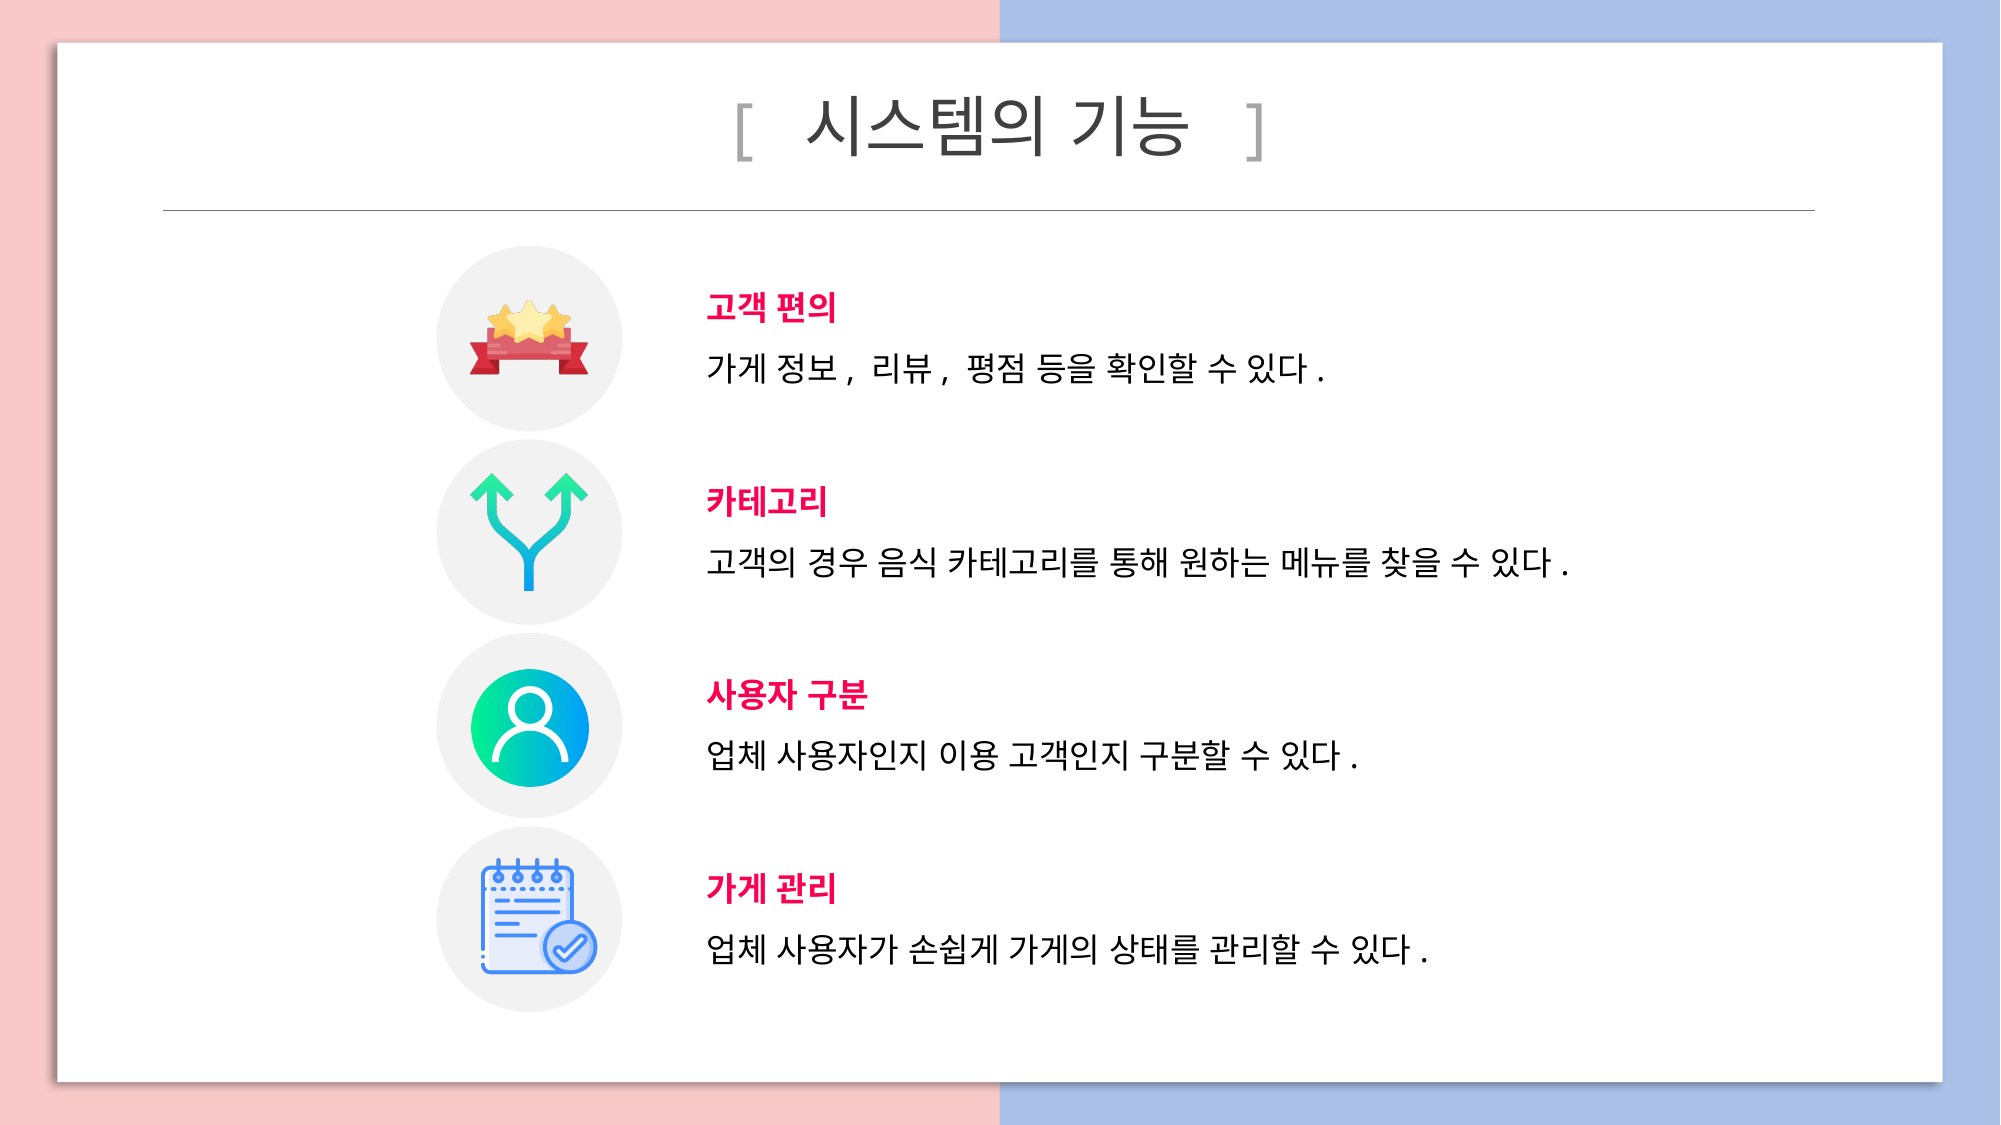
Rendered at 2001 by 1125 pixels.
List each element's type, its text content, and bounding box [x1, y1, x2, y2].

text_box [435, 825, 624, 1014]
picture [481, 857, 599, 975]
list [ 시스템의 기능 ] [550, 86, 1450, 175]
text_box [692, 279, 1633, 397]
picture [471, 669, 589, 787]
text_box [692, 666, 1633, 784]
text_box [435, 244, 624, 433]
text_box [692, 860, 1633, 978]
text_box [692, 473, 1633, 591]
text_box [435, 438, 624, 626]
text_box [435, 631, 624, 820]
picture [470, 473, 588, 591]
picture [470, 278, 588, 396]
